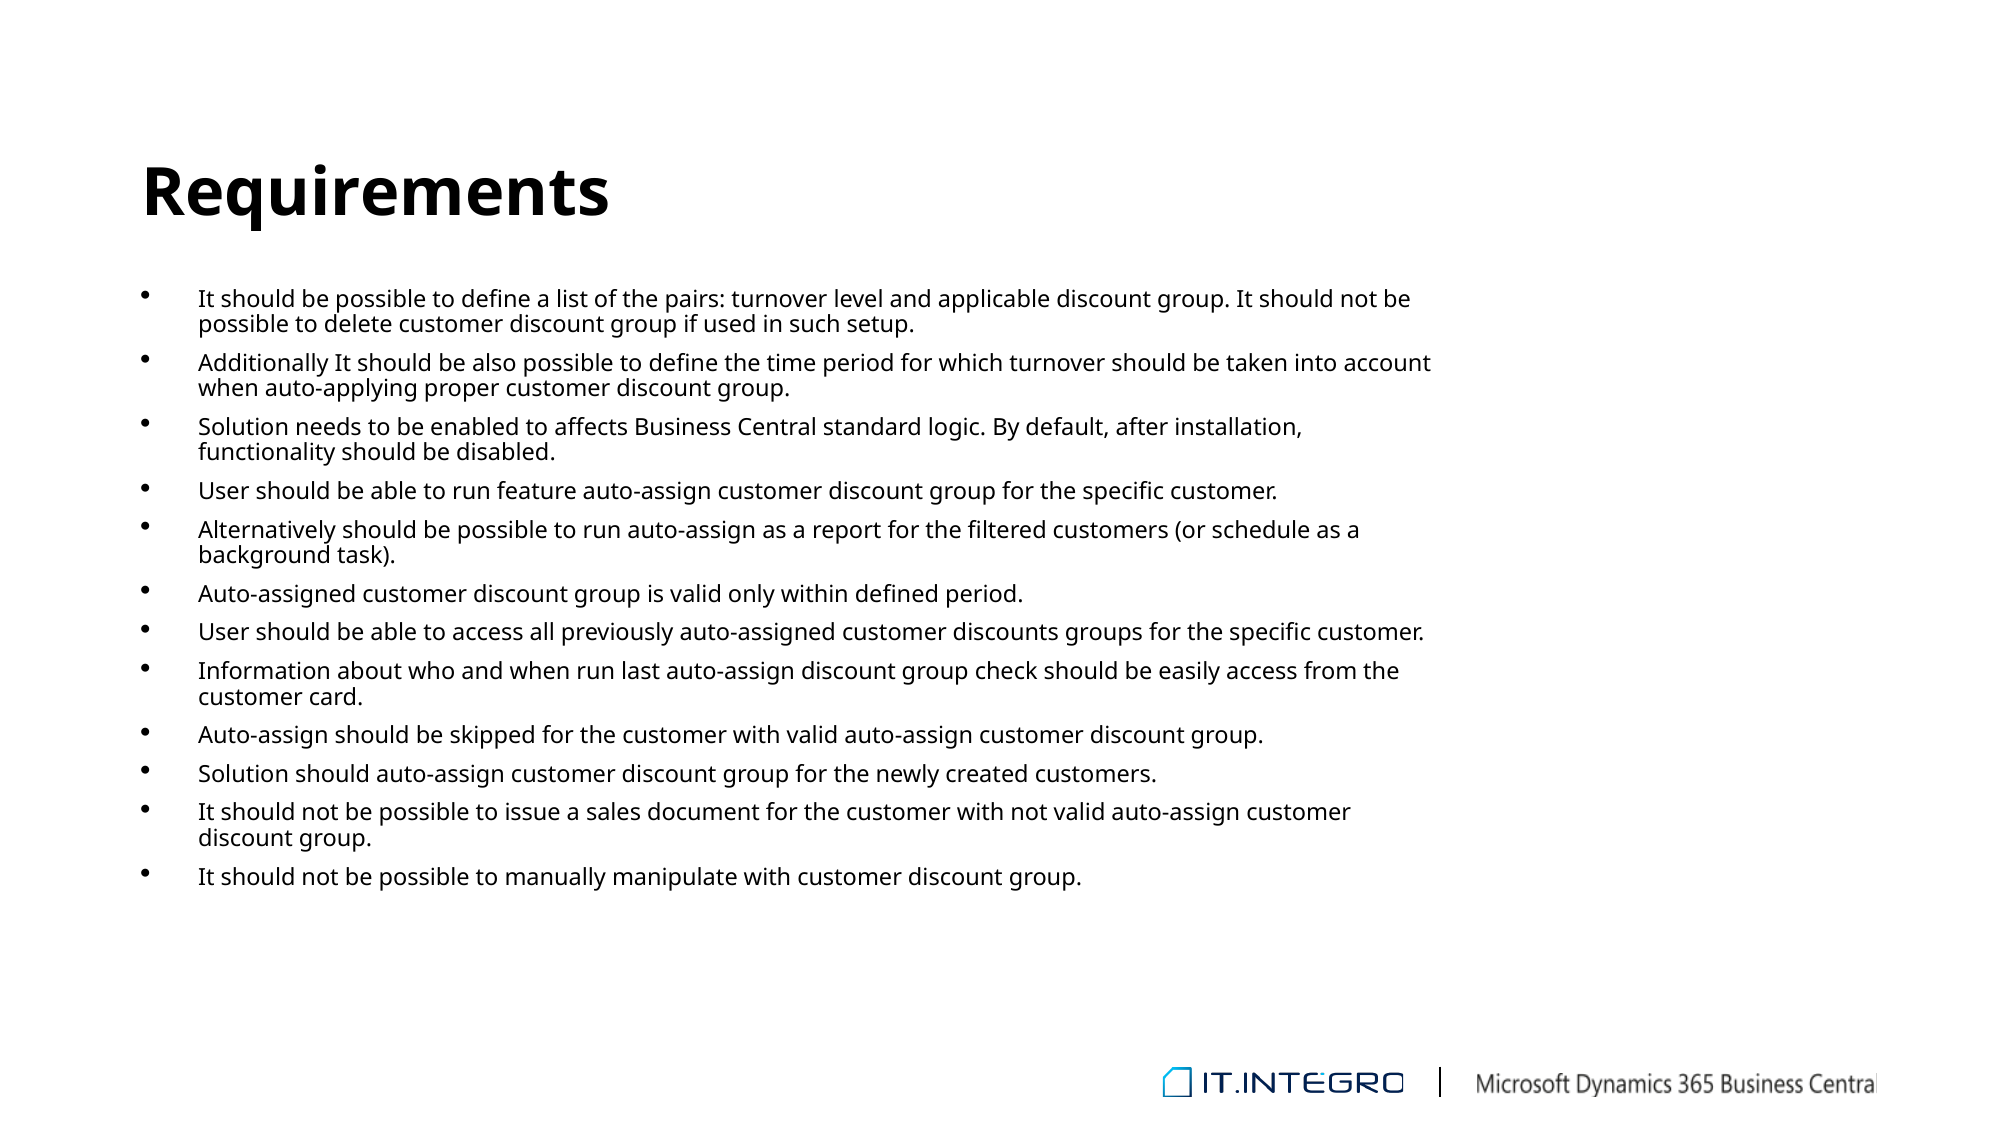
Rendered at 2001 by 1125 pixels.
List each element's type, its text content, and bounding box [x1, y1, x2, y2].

text_box It should be possible to define a list of the pairs: turnover level and applicable discount group. It should not be possible to delete customer discount group if used in such setup. Additionally It should be also possible to define the time period for which turnover should be taken into account when auto-applying proper customer discount group. Solution needs to be enabled to affects Business Central standard logic. By default, after installation, functionality should be disabled. User should be able to run feature auto-assign customer discount group for the specific customer. Alternatively should be possible to run auto-assign as a report for the filtered customers (or schedule as a background task). Auto-assigned customer discount group is valid only within defined period. User should be able to access all previously auto-assigned customer discounts groups for the specific customer. Information about who and when run last auto-assign discount group check should be easily access from the customer card. Auto-assign should be skipped for the customer with valid auto-assign customer discount group. Solution should auto-assign customer discount group for the newly created customers. It should not be possible to issue a sales document for the customer with not valid auto-assign customer discount group. It should not be possible to manually manipulate with customer discount group. [126, 279, 1454, 929]
title Requirements [126, 150, 1874, 245]
